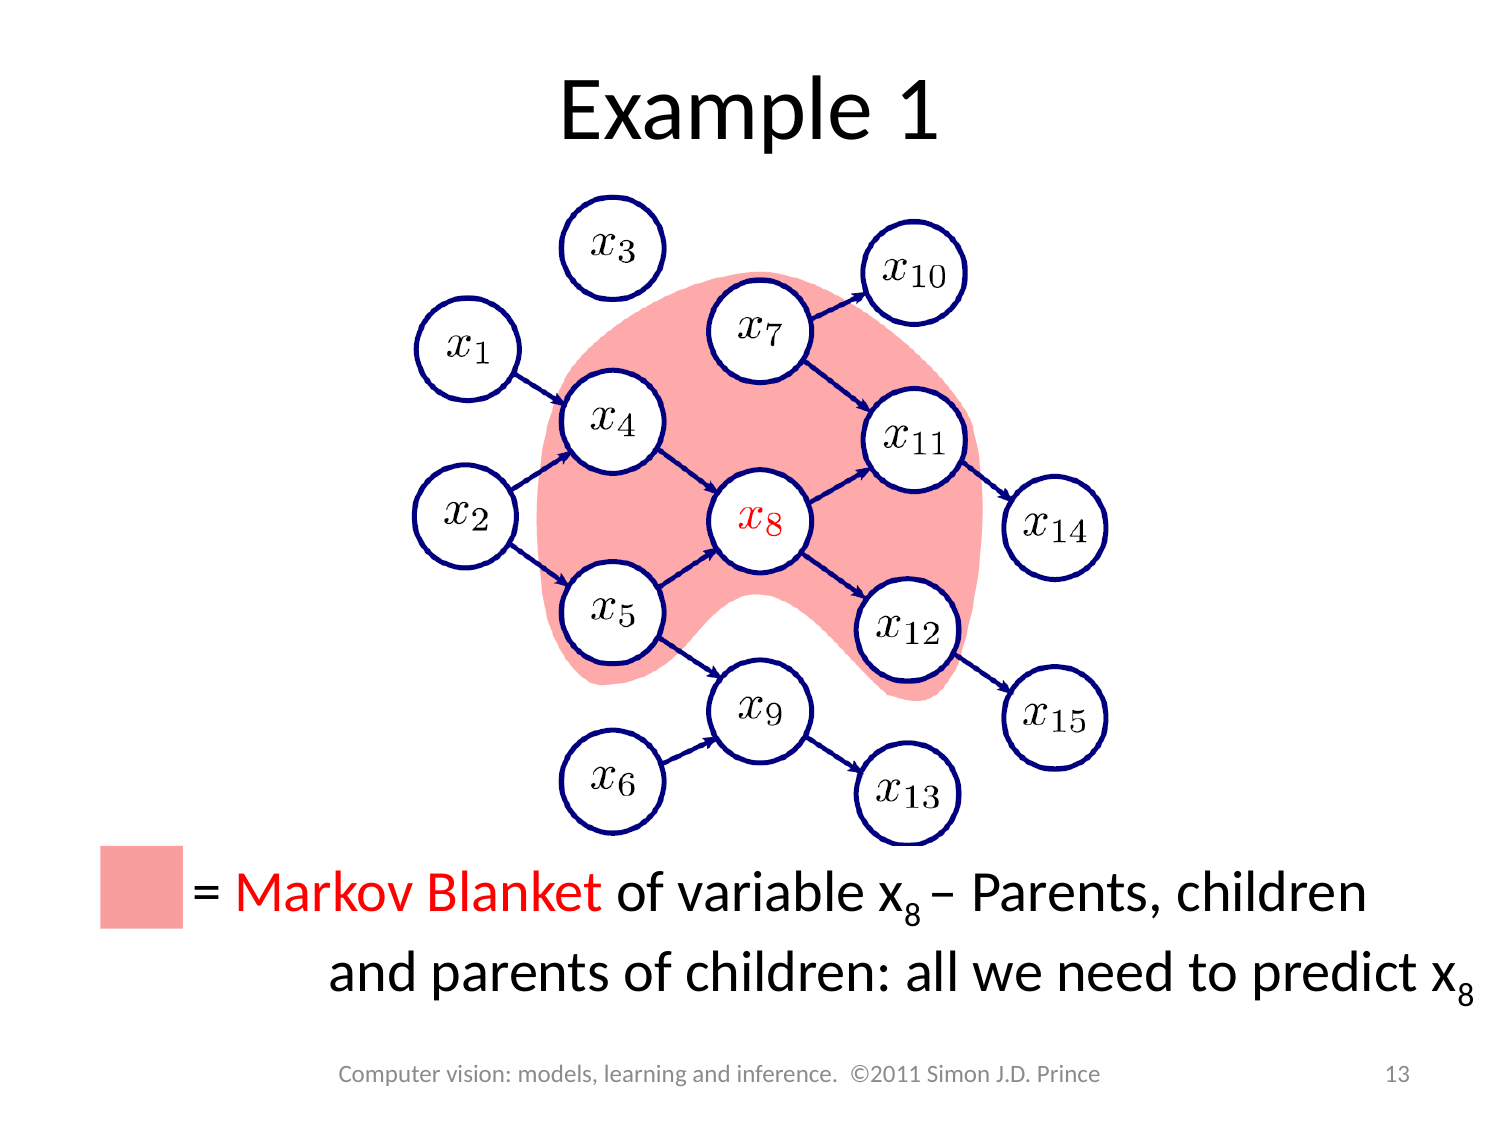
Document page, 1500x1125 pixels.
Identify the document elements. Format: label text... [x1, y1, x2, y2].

footer Computer vision: models, learning and inference. ©2011 Simon J.D. Prince [301, 1042, 1140, 1103]
title Example 1 [75, 8, 1425, 197]
text_box [98, 844, 185, 931]
picture [359, 184, 1166, 847]
slide_number 13 [1140, 1042, 1425, 1103]
text_box = Markov Blanket of variable x8 – Parents, children and parents of children: all we need to predict x8 [163, 845, 1500, 1021]
